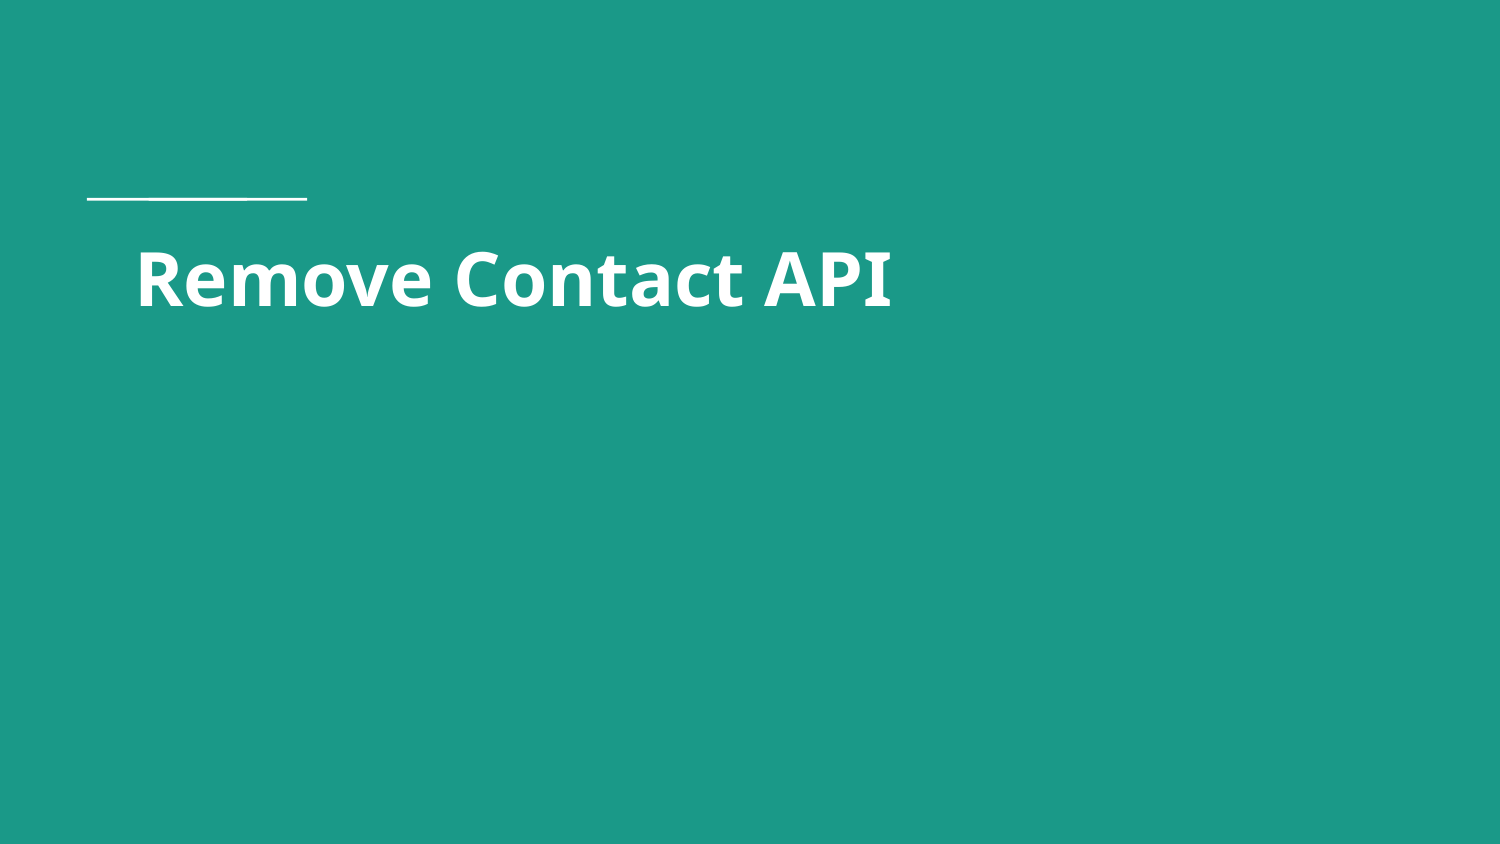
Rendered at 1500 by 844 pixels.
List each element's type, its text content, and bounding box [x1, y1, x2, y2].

title Remove Contact API [119, 216, 1381, 466]
